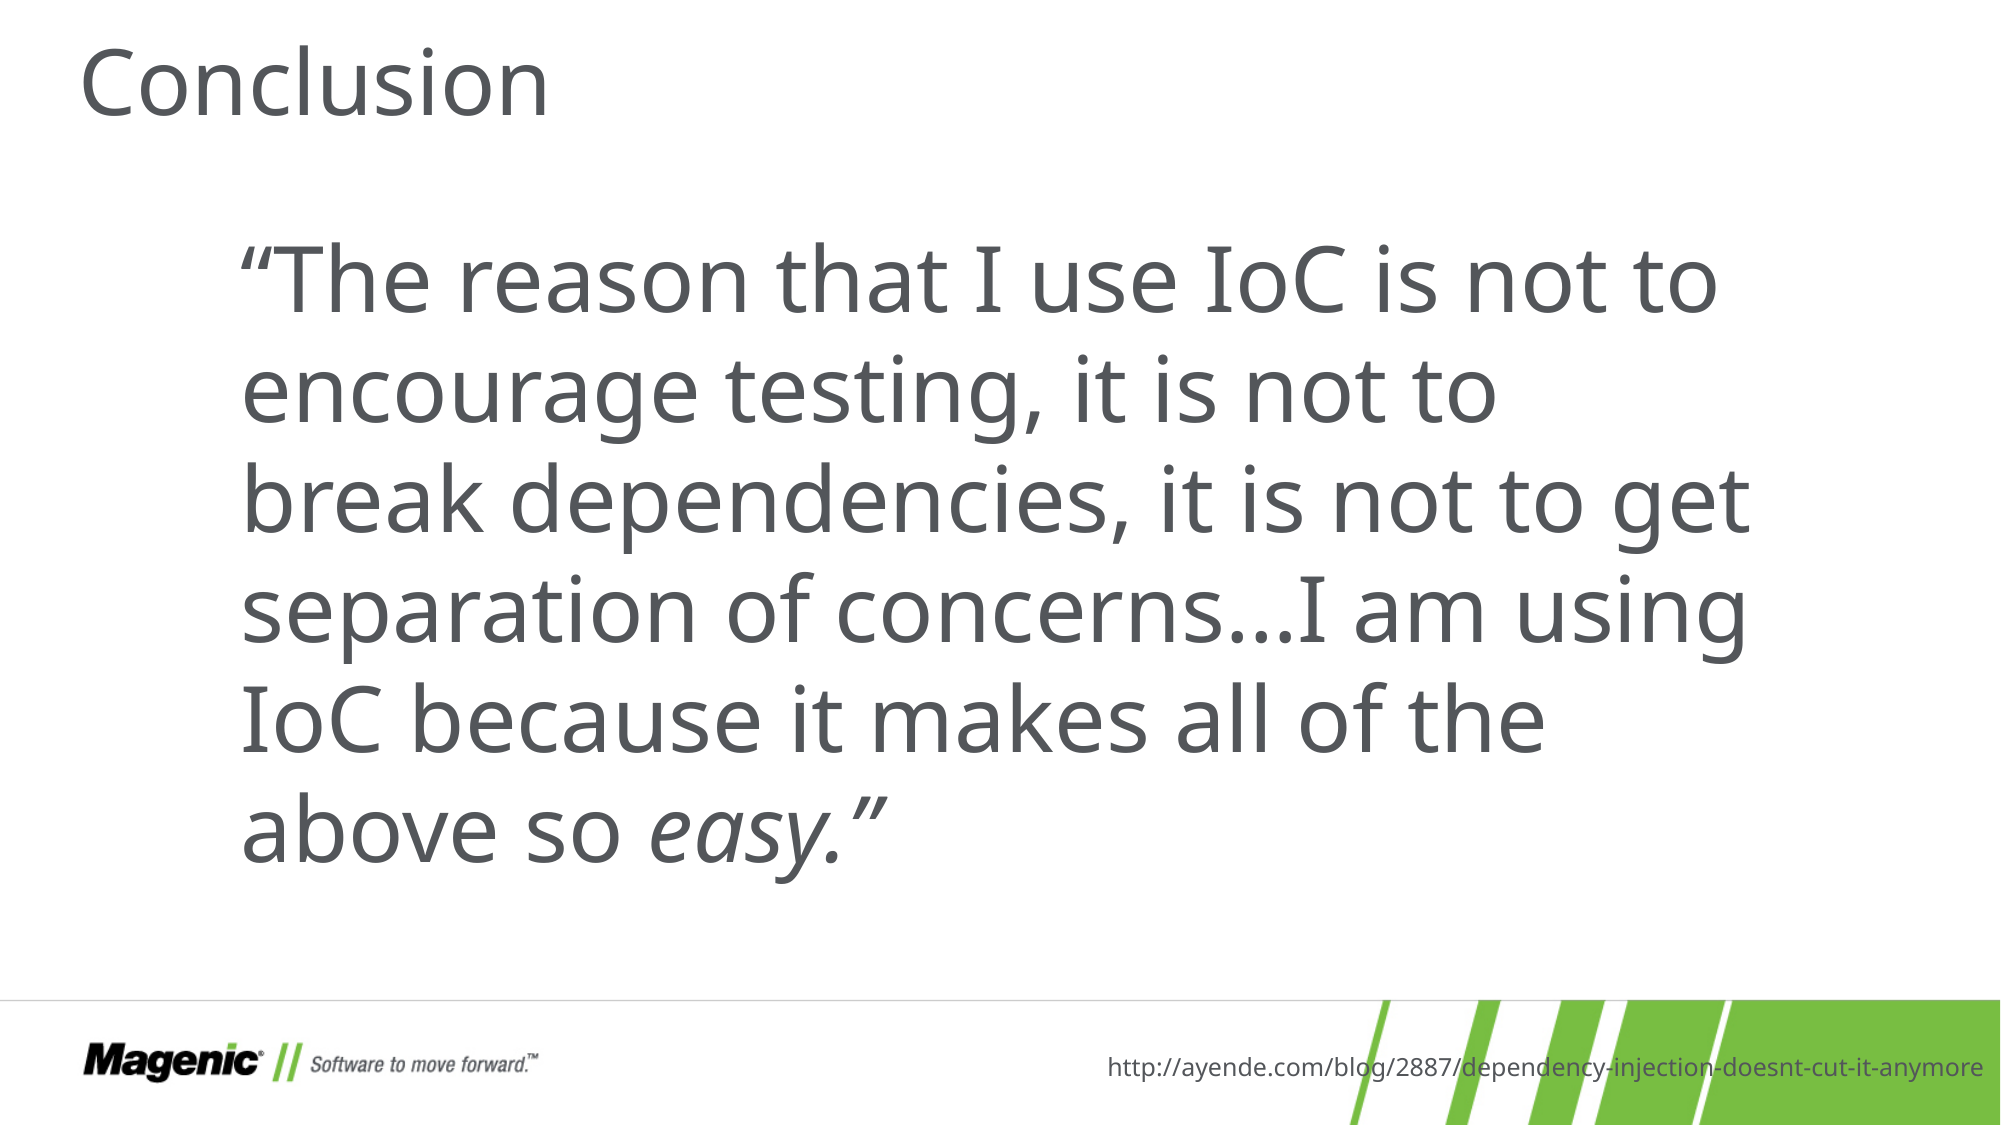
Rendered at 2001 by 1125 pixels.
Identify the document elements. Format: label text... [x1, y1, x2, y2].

text_box “The reason that I use IoC is not to encourage testing, it is not to break dependencies, it is not to get separation of concerns…I am using IoC because it makes all of the above so easy.” [225, 213, 1776, 888]
text_box http://ayende.com/blog/2887/dependency-injection-doesnt-cut-it-anymore [920, 1029, 2000, 1104]
title Conclusion [63, 41, 1938, 131]
picture [0, 0, 2001, 1125]
